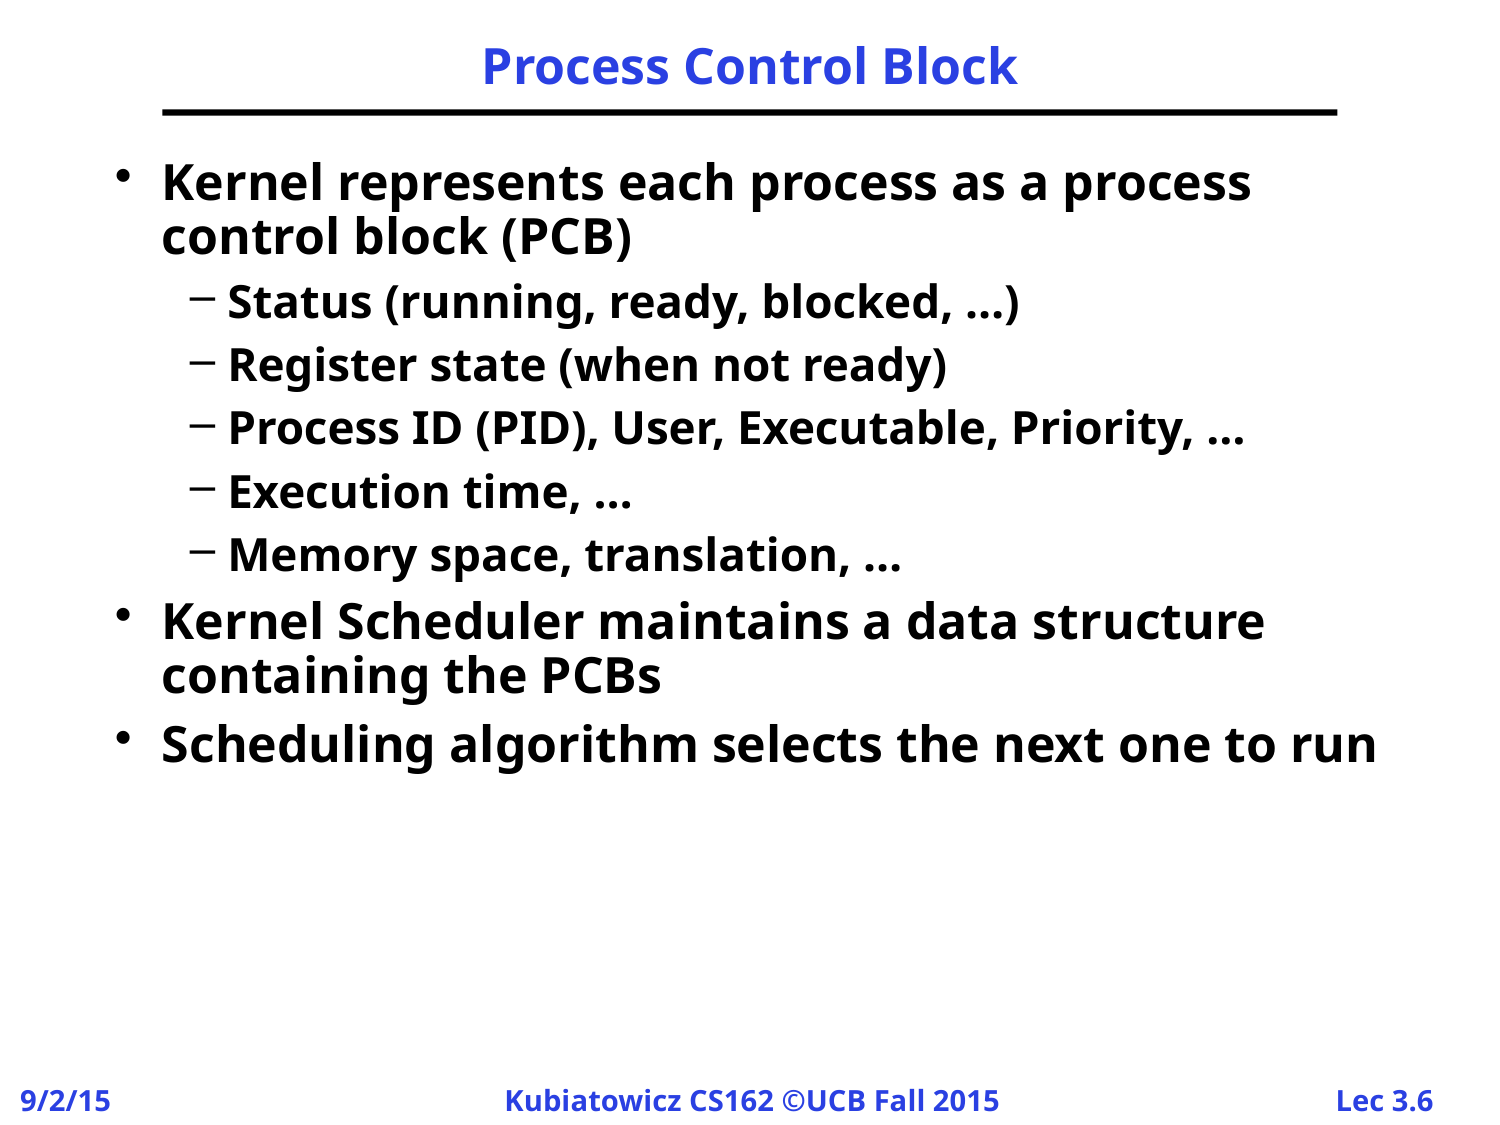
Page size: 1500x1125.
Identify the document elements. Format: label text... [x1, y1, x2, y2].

title Process Control Block [162, 24, 1338, 113]
list Kernel represents each process as a process control block (PCB) Status (running, ready, blocked, …) Register state (when not ready) Process ID (PID), User, Executable, Priority, … Execution time, … Memory space, translation, … Kernel Scheduler maintains a data structure containing the PCBs Scheduling algorithm selects the next one to run [99, 149, 1400, 988]
